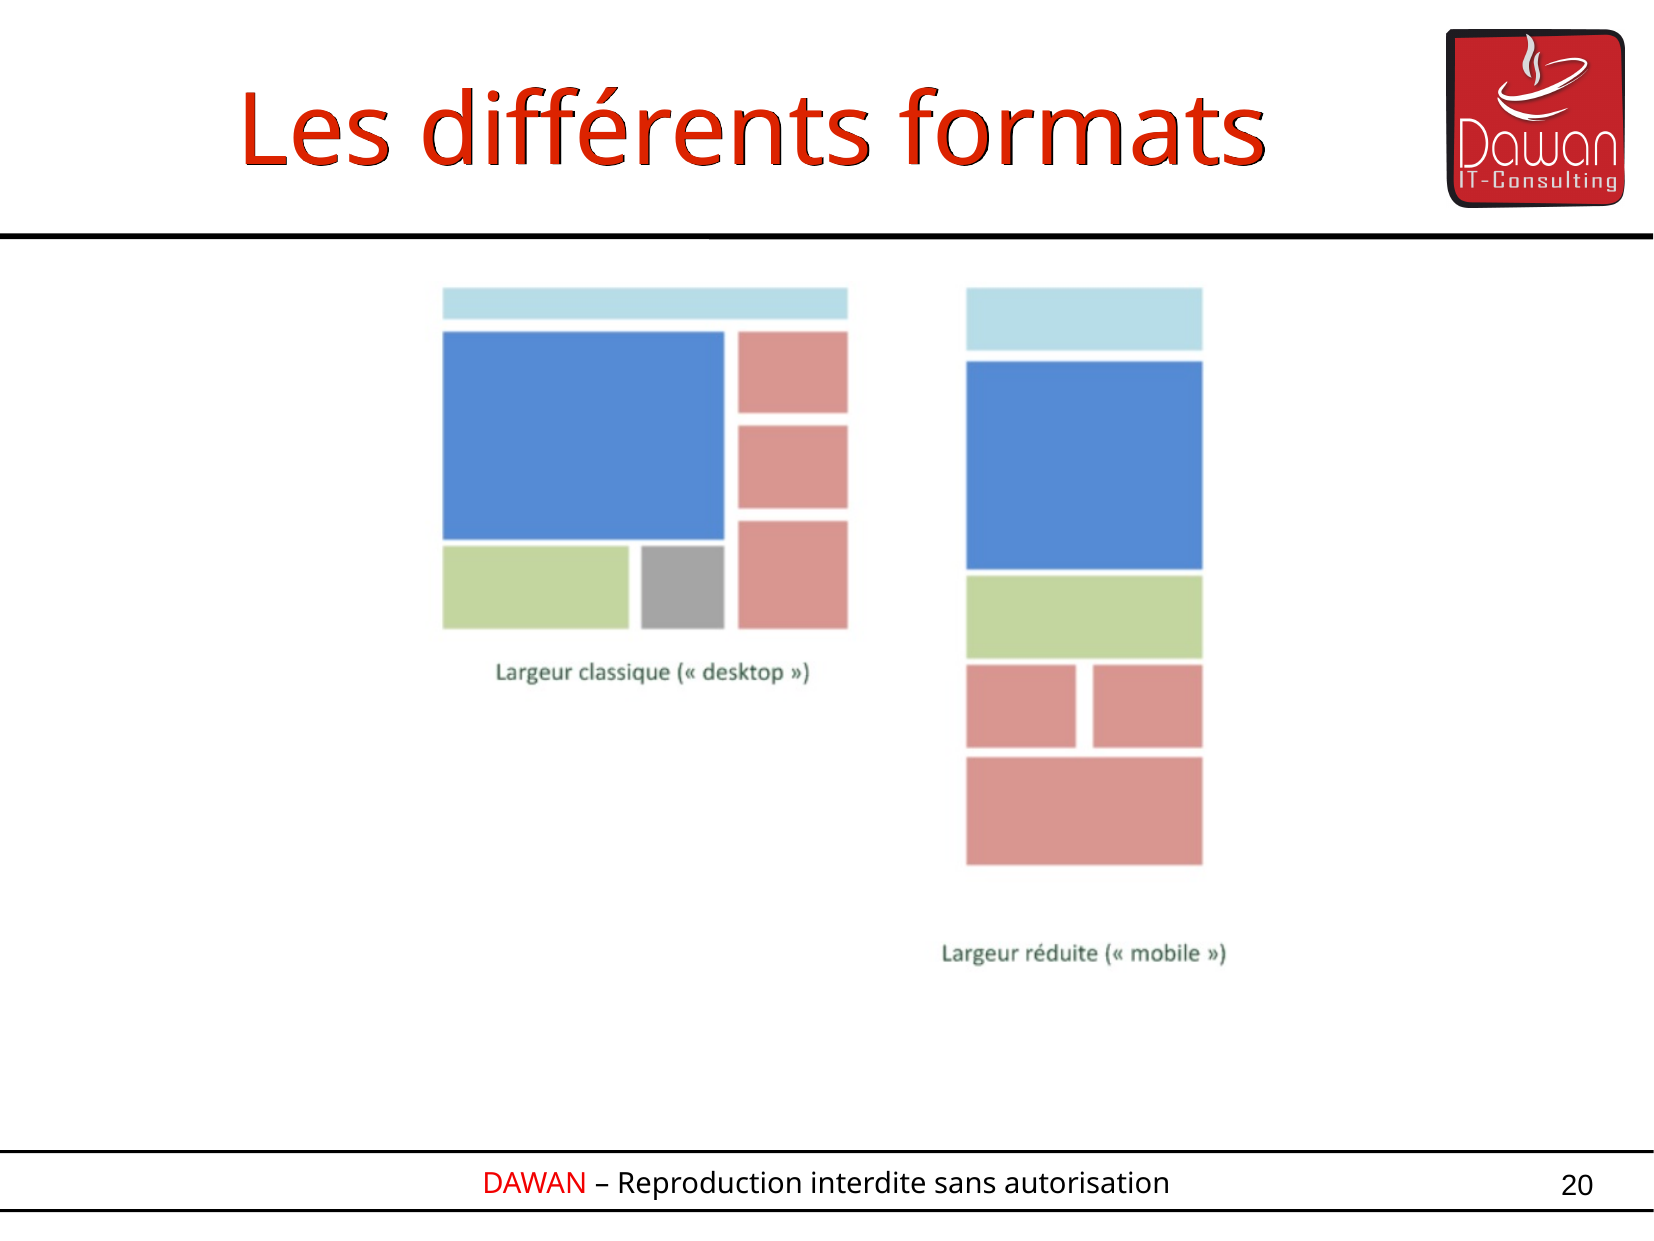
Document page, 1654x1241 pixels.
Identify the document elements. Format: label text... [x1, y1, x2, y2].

slide_number 20 [1535, 1169, 1594, 1233]
picture [406, 281, 1290, 973]
title Les différents formats [59, 0, 1446, 247]
picture [1446, 29, 1625, 208]
